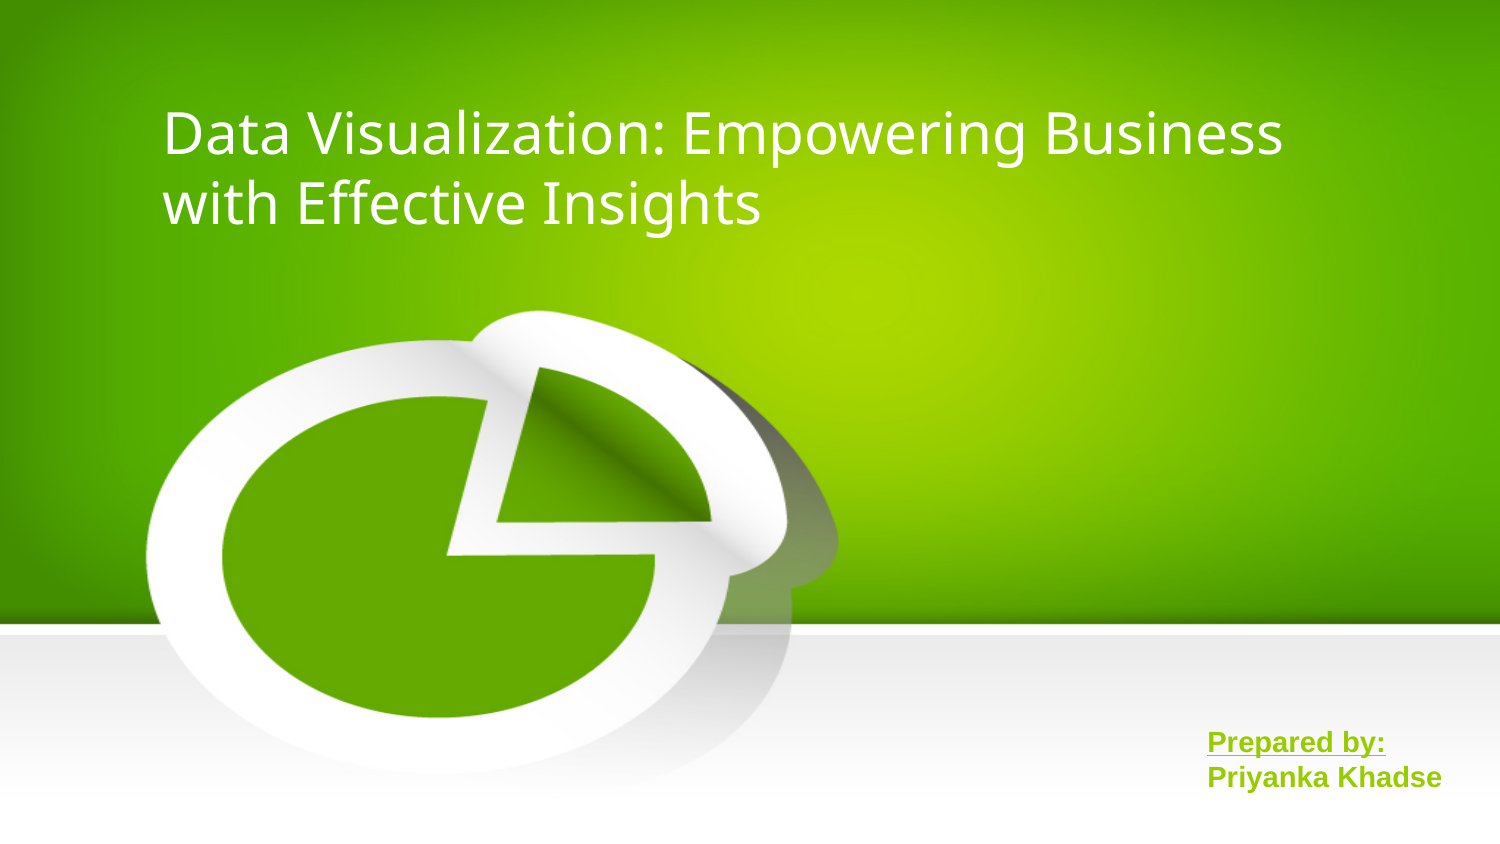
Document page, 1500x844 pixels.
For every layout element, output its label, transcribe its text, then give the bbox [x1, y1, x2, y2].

title Data Visualization: Empowering Business with Effective Insights [147, 76, 1420, 256]
picture [0, 0, 1500, 844]
text_box Prepared by: Priyanka Khadse [1192, 716, 1500, 815]
